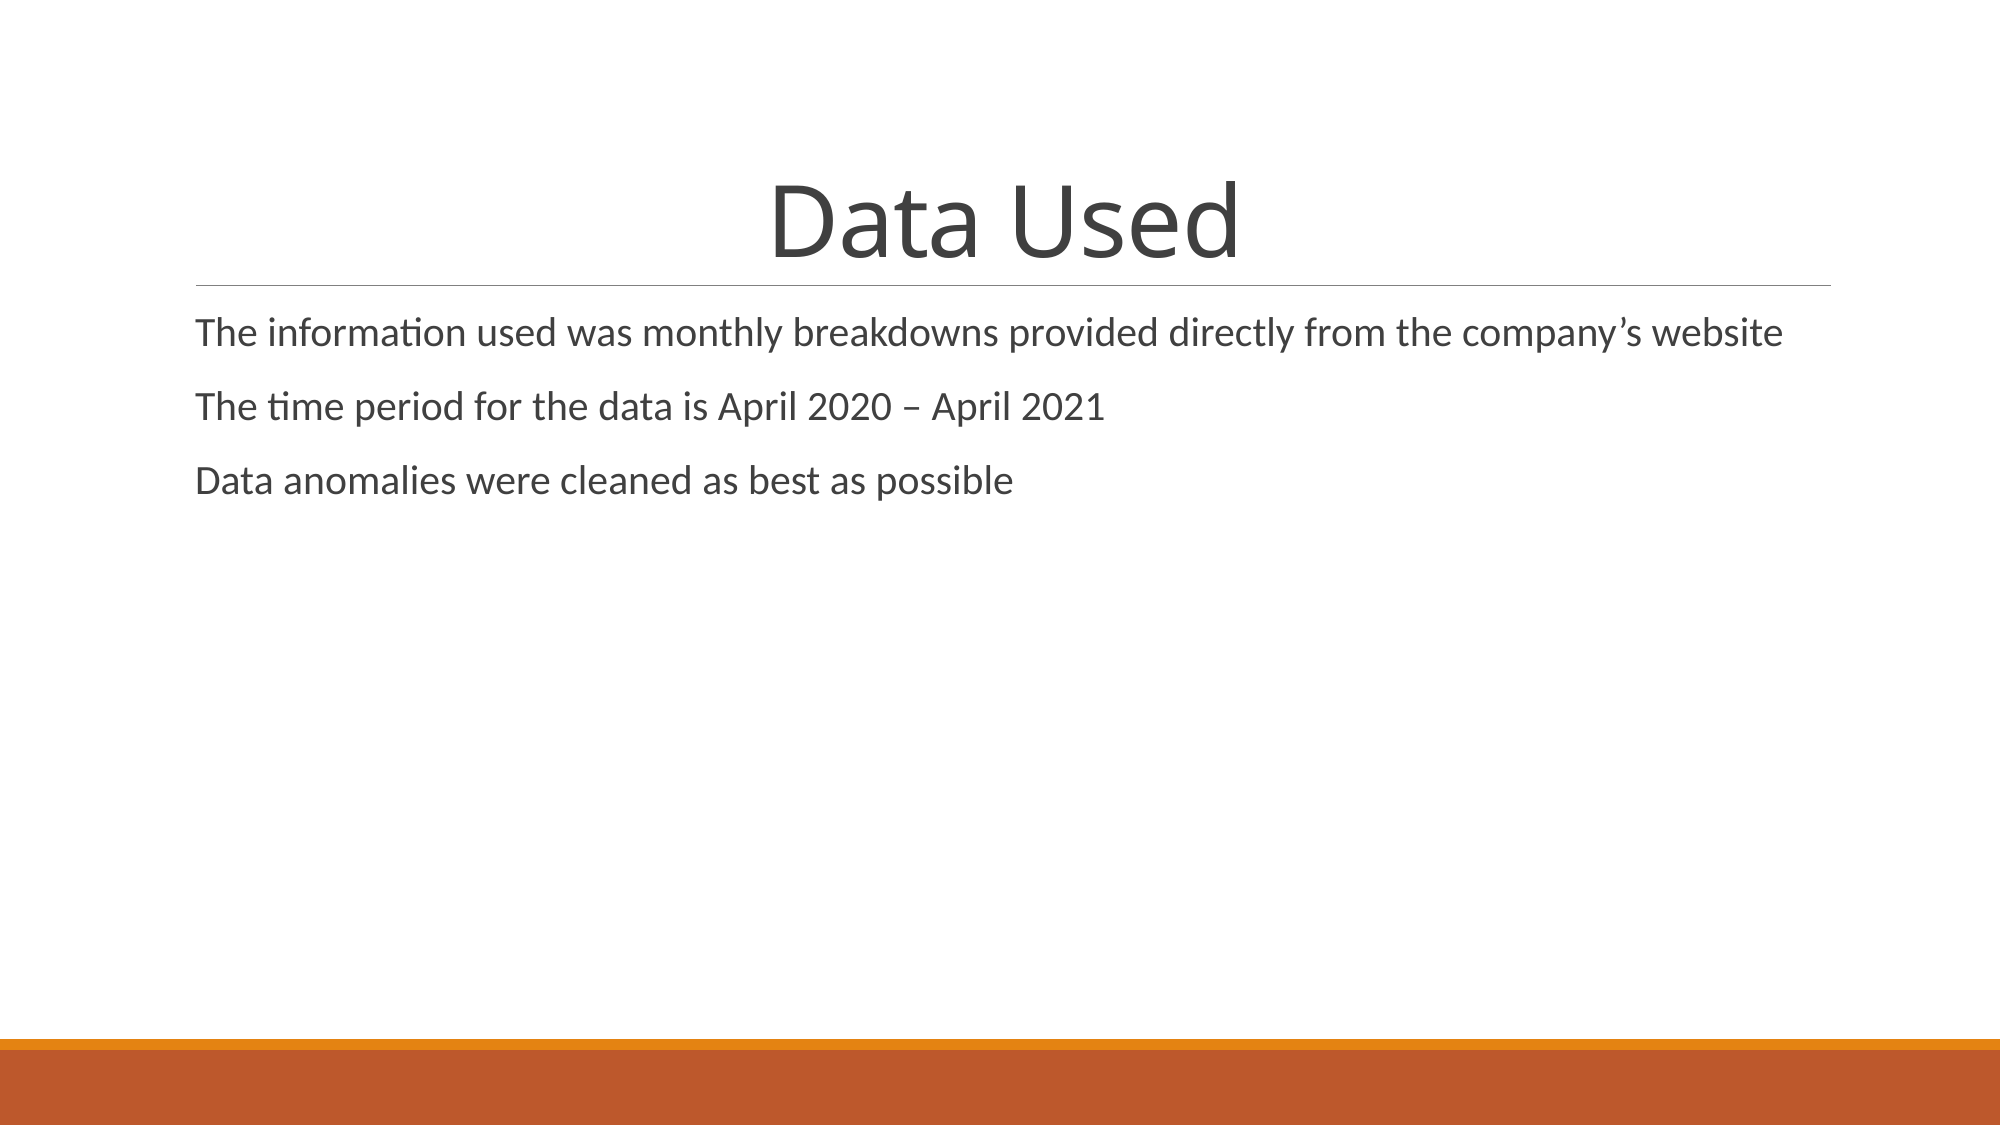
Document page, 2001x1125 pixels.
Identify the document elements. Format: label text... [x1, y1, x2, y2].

list The information used was monthly breakdowns provided directly from the company’s website The time period for the data is April 2020 – April 2021 Data anomalies were cleaned as best as possible [180, 302, 1830, 963]
title Data Used [180, 47, 1830, 285]
